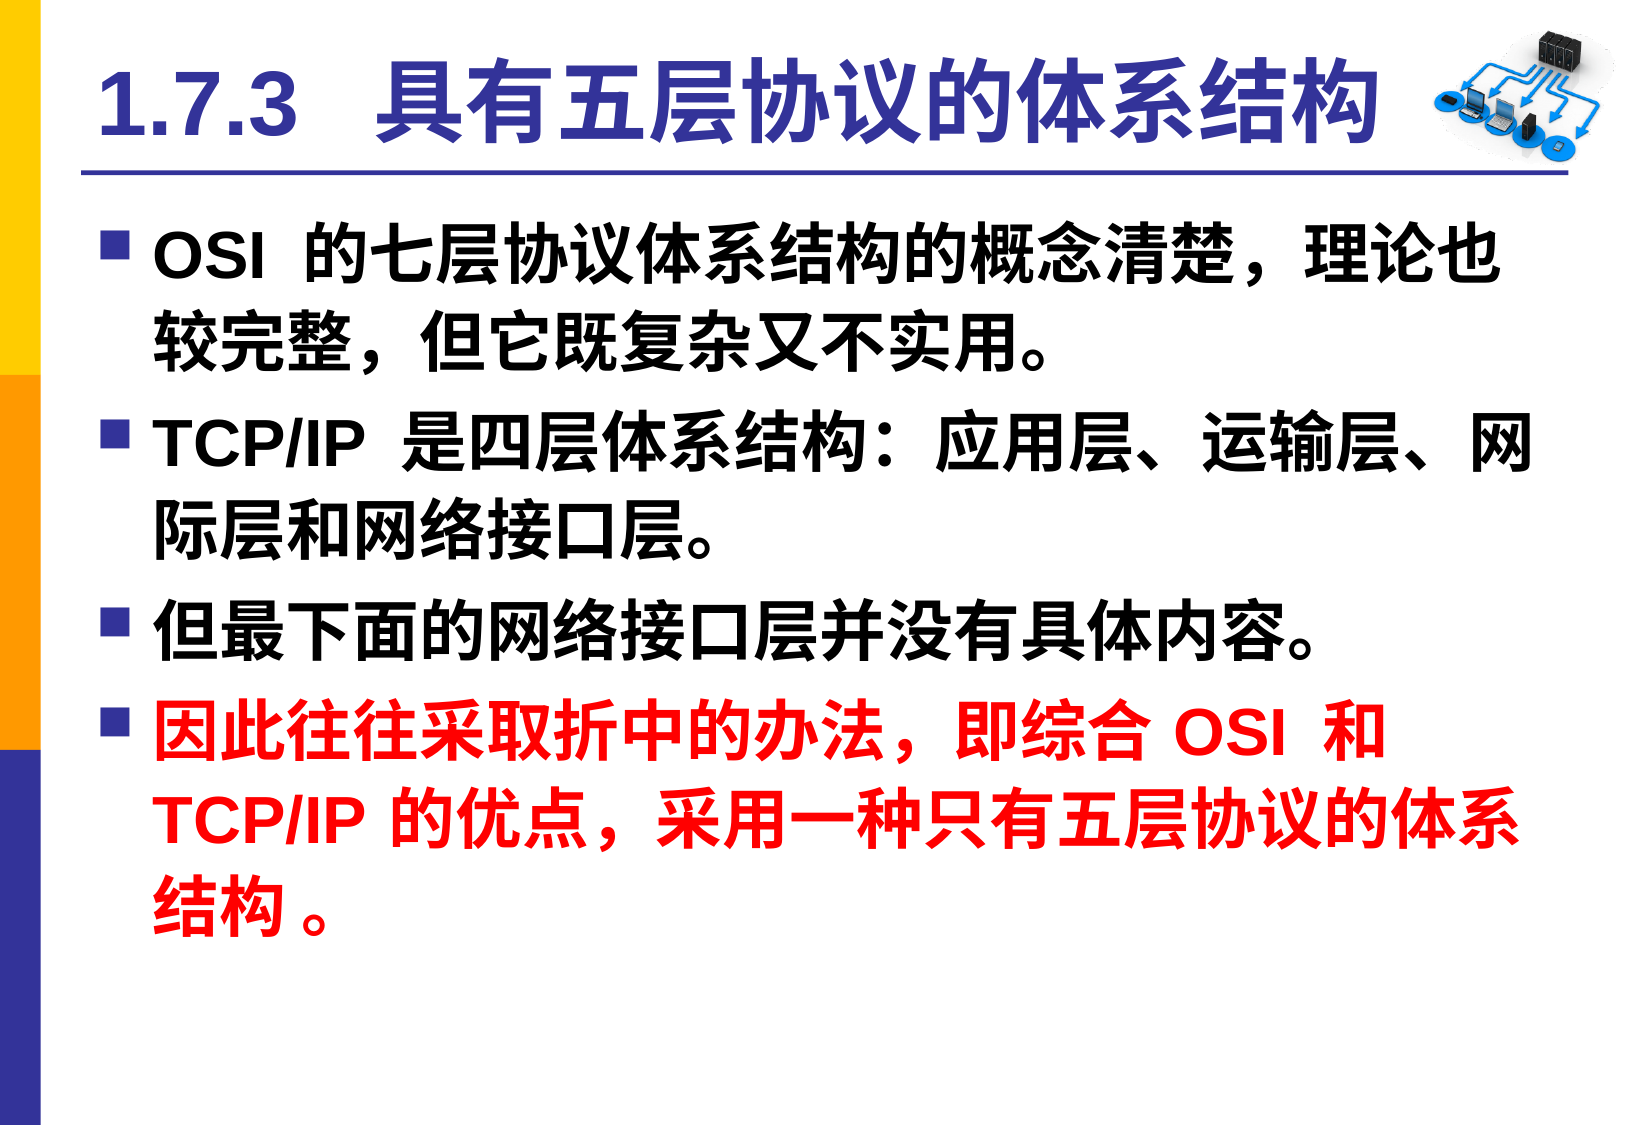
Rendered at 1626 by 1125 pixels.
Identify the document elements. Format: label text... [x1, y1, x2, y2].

picture [1431, 30, 1616, 165]
list OSI 的七层协议体系结构的概念清楚，理论也较完整，但它既复杂又不实用。 TCP/IP 是四层体系结构：应用层、运输层、网际层和网络接口层。 但最下面的网络接口层并没有具体内容。 因此往往采取折中的办法，即综合 OSI 和 TCP/IP 的优点，采用一种只有五层协议的体系结构 。 [81, 196, 1569, 1006]
title 1.7.3 具有五层协议的体系结构 [81, 30, 1569, 161]
